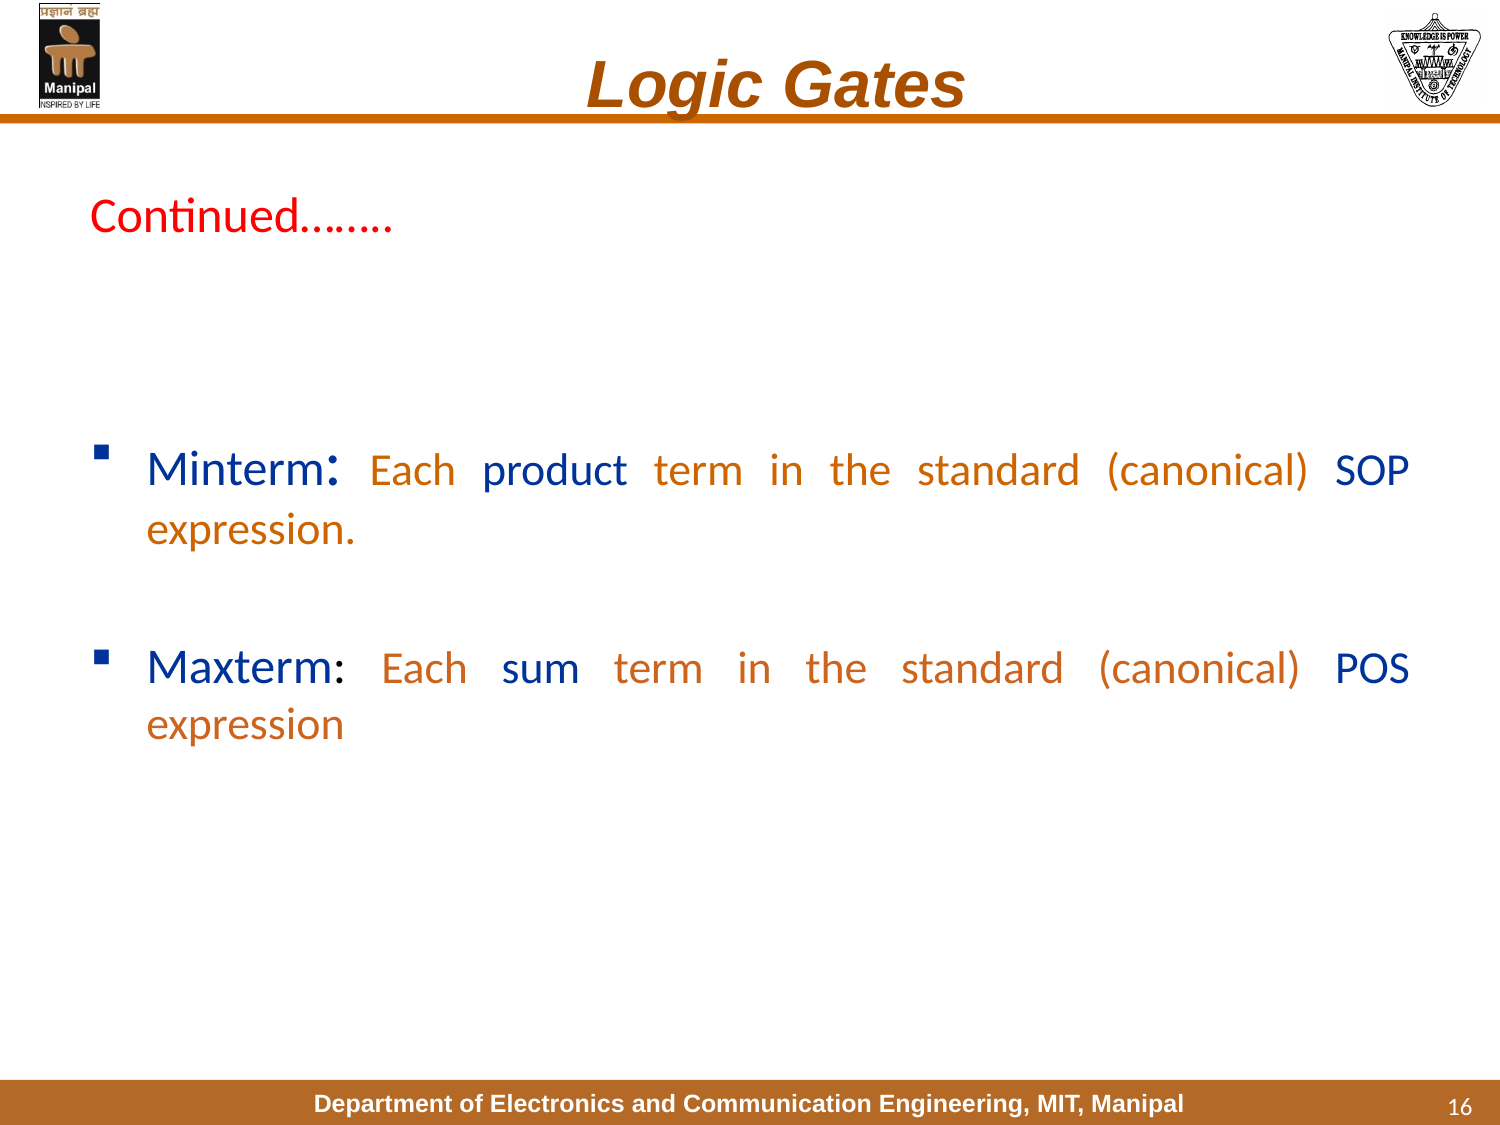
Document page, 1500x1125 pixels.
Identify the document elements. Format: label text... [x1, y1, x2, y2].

slide_number 16 [1137, 1074, 1488, 1125]
list Continued…….. Minterm: Each product term in the standard (canonical) SOP expression. Maxterm: Each sum term in the standard (canonical) POS expression [75, 174, 1425, 918]
text_box Logic Gates [102, 12, 1452, 149]
picture [39, 3, 100, 108]
